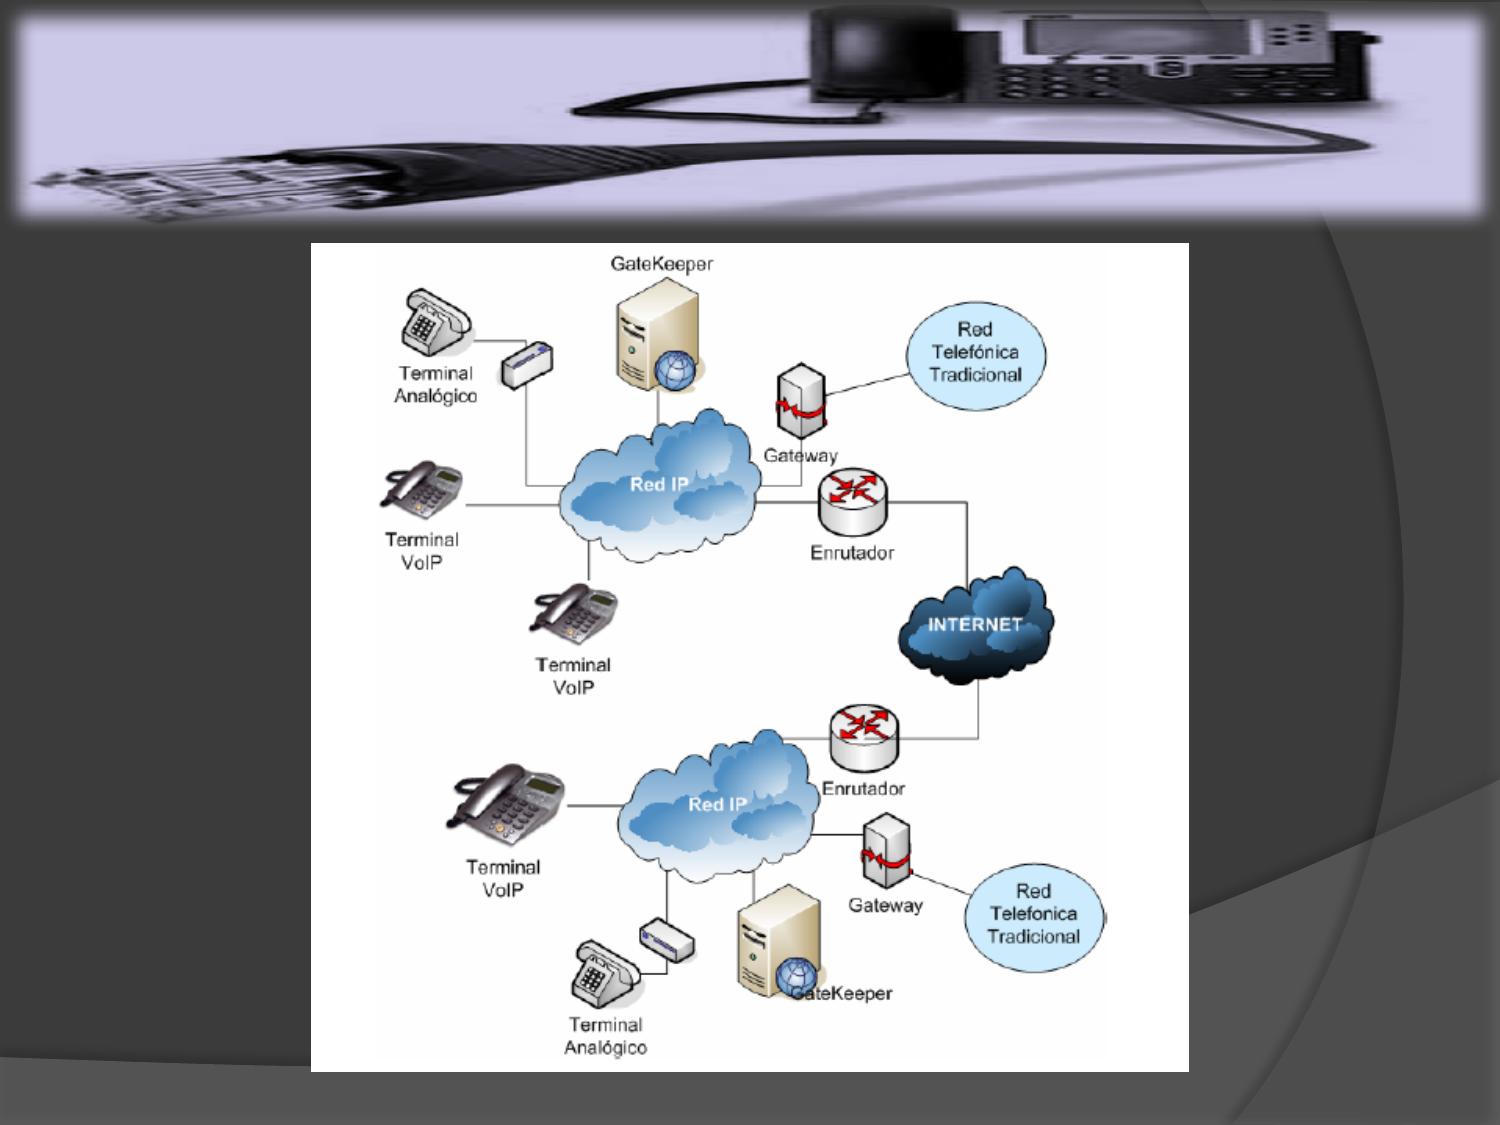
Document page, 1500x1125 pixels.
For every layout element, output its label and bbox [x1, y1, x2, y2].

picture [311, 243, 1189, 1072]
picture [0, 0, 1500, 232]
